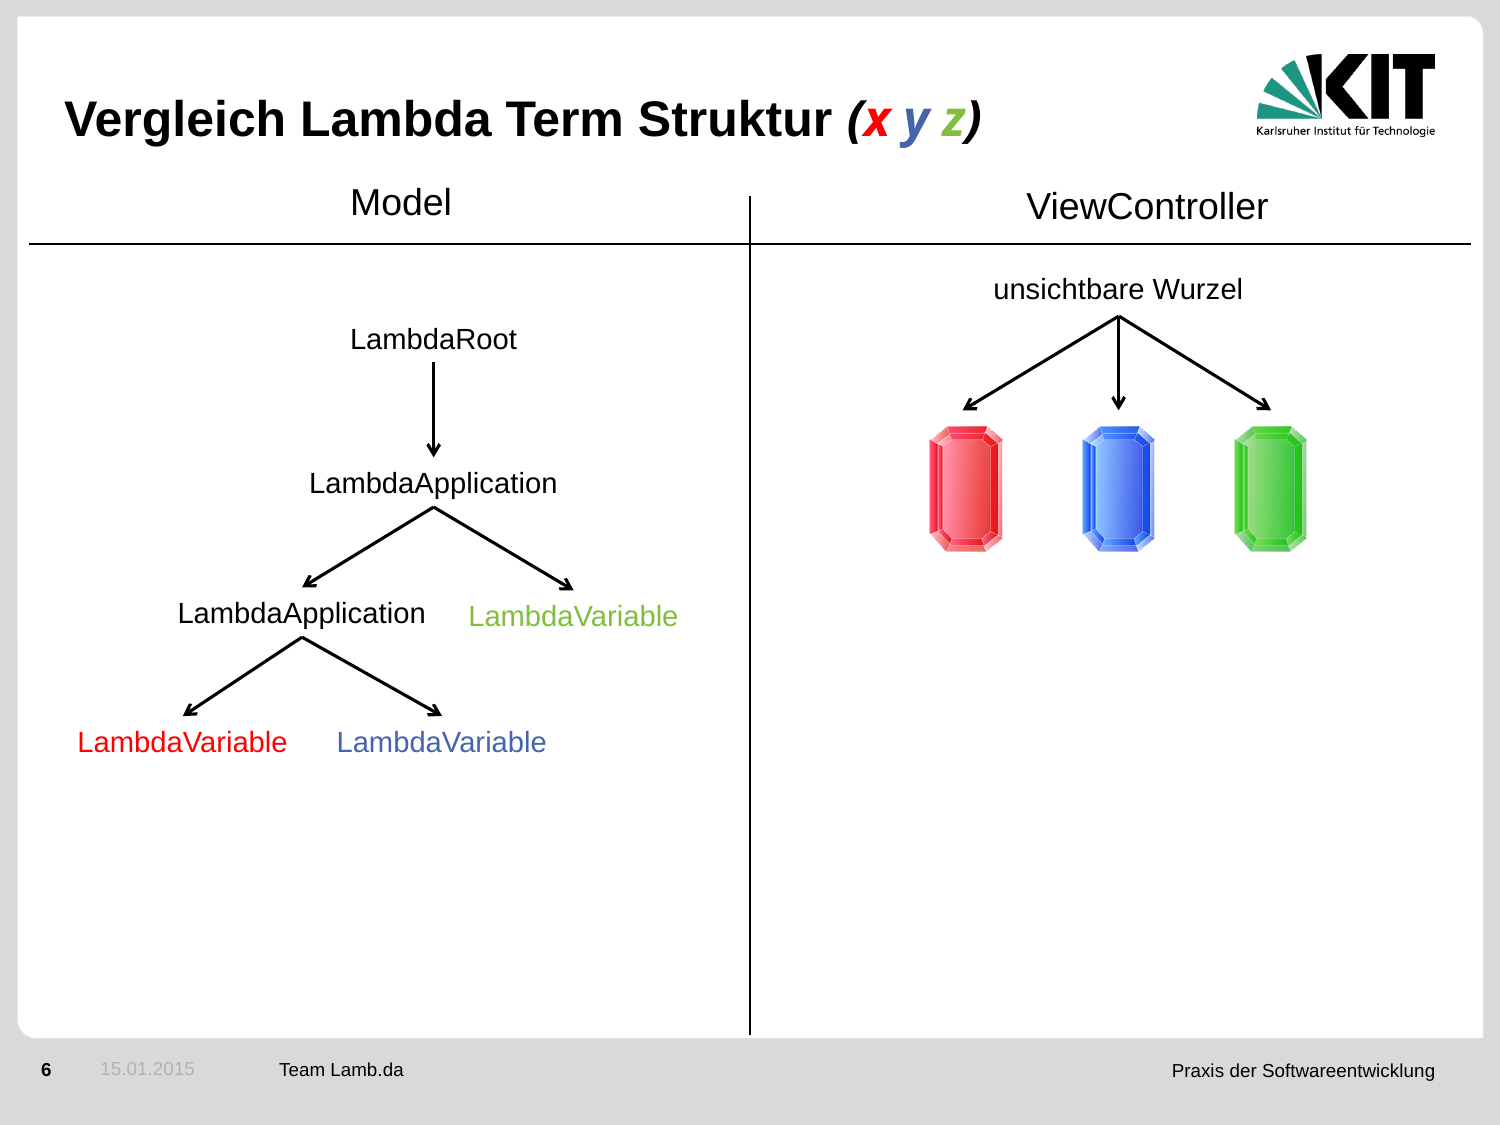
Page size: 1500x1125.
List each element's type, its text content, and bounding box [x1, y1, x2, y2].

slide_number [100, 1057, 272, 1117]
text_box LambdaApplication [294, 457, 573, 507]
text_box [433, 507, 574, 591]
text_box LambdaVariable [62, 716, 303, 766]
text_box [303, 637, 443, 717]
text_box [1118, 316, 1272, 411]
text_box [182, 637, 303, 717]
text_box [962, 316, 1115, 411]
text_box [301, 507, 432, 588]
footer Team Lamb.da [278, 1056, 977, 1117]
text_box LambdaApplication [162, 587, 442, 638]
picture [0, 0, 1500, 1125]
text_box LambdaRoot [335, 312, 533, 363]
text_box LambdaVariable [453, 590, 694, 641]
text_box Model [335, 170, 467, 231]
title Vergleich Lambda Term Struktur (x y z) [63, 54, 1199, 148]
text_box LambdaVariable [321, 715, 563, 766]
text_box unsichtbare Wurzel [978, 263, 1259, 314]
text_box ViewController [1011, 175, 1284, 235]
